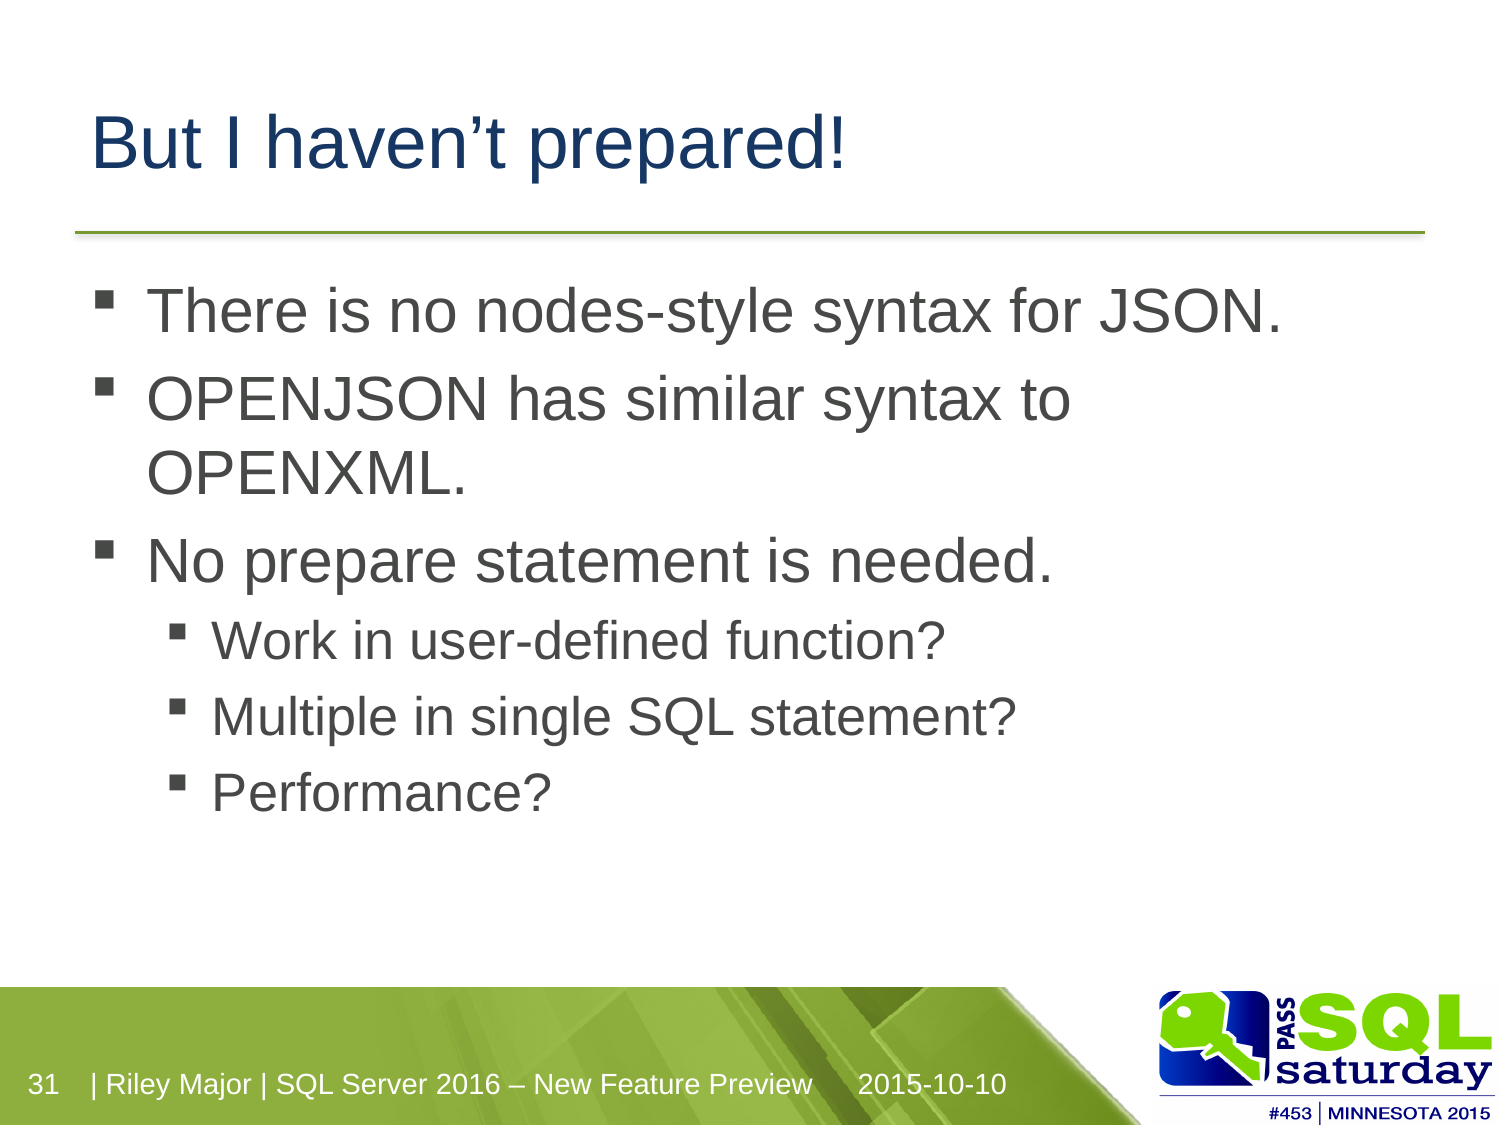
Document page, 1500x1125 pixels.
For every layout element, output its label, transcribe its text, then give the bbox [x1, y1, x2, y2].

title But I haven’t prepared! [75, 45, 1425, 233]
footer | Riley Major | SQL Server 2016 – New Feature Preview [75, 1053, 843, 1112]
slide_number 31 [2, 1053, 75, 1112]
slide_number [843, 1053, 1025, 1112]
list There is no nodes-style syntax for JSON. OPENJSON has similar syntax to OPENXML. No prepare statement is needed. Work in user-defined function? Multiple in single SQL statement? Performance? [75, 262, 1425, 968]
picture [0, 984, 1500, 1125]
